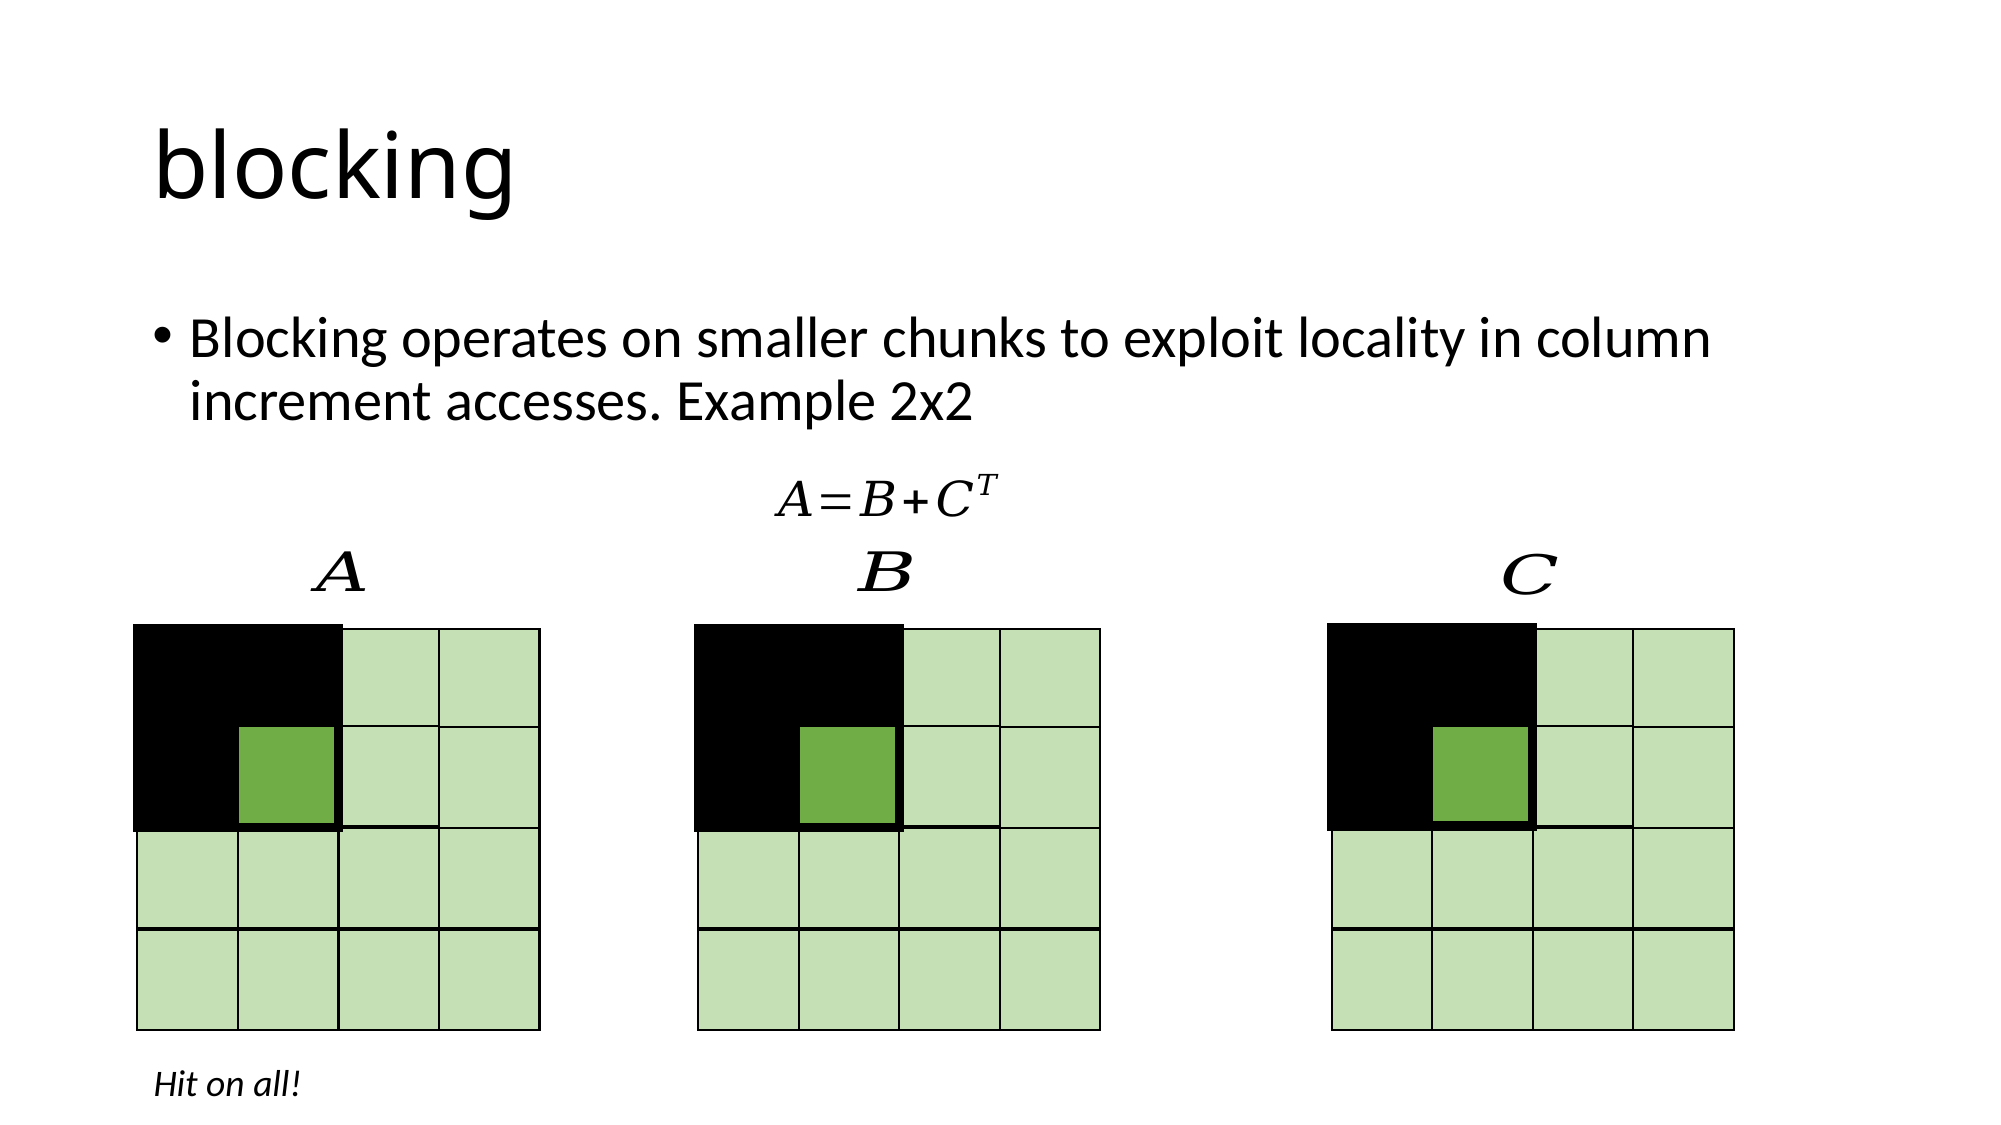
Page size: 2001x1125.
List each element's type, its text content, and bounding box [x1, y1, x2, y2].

text_box [1431, 929, 1532, 1031]
text_box [999, 628, 1101, 726]
text_box [1632, 628, 1735, 726]
text_box [999, 929, 1101, 1031]
text_box [900, 628, 999, 725]
text_box [438, 929, 541, 1031]
text_box [1534, 628, 1632, 725]
text_box [340, 725, 440, 827]
text_box [1331, 626, 1534, 827]
text_box [438, 726, 541, 829]
text_box [438, 628, 541, 726]
text_box [1534, 725, 1634, 827]
text_box [898, 827, 999, 929]
text_box [798, 829, 898, 929]
title blocking [137, 59, 1863, 278]
text_box Hit on all! [138, 1051, 317, 1112]
text_box [1632, 829, 1735, 929]
text_box [136, 829, 237, 929]
text_box [1532, 929, 1632, 1031]
text_box [999, 726, 1101, 829]
text_box [1532, 827, 1632, 929]
text_box [237, 829, 337, 929]
text_box [1331, 827, 1431, 929]
text_box [136, 929, 237, 1031]
text_box [1632, 929, 1735, 1031]
text_box [1331, 929, 1431, 1031]
text_box [999, 829, 1101, 929]
text_box [237, 929, 337, 1031]
text_box [898, 929, 999, 1031]
text_box [798, 929, 898, 1031]
text_box [438, 829, 541, 929]
list Blocking operates on smaller chunks to exploit locality in column increment accesses. Example 2x2 [137, 299, 1863, 446]
text_box [340, 628, 438, 725]
text_box [697, 628, 900, 829]
text_box [1431, 827, 1532, 929]
text_box [337, 827, 438, 929]
text_box [697, 929, 798, 1031]
text_box [697, 829, 798, 929]
text_box [337, 929, 438, 1031]
text_box [900, 725, 1001, 827]
text_box [1632, 726, 1735, 829]
text_box [136, 628, 340, 829]
